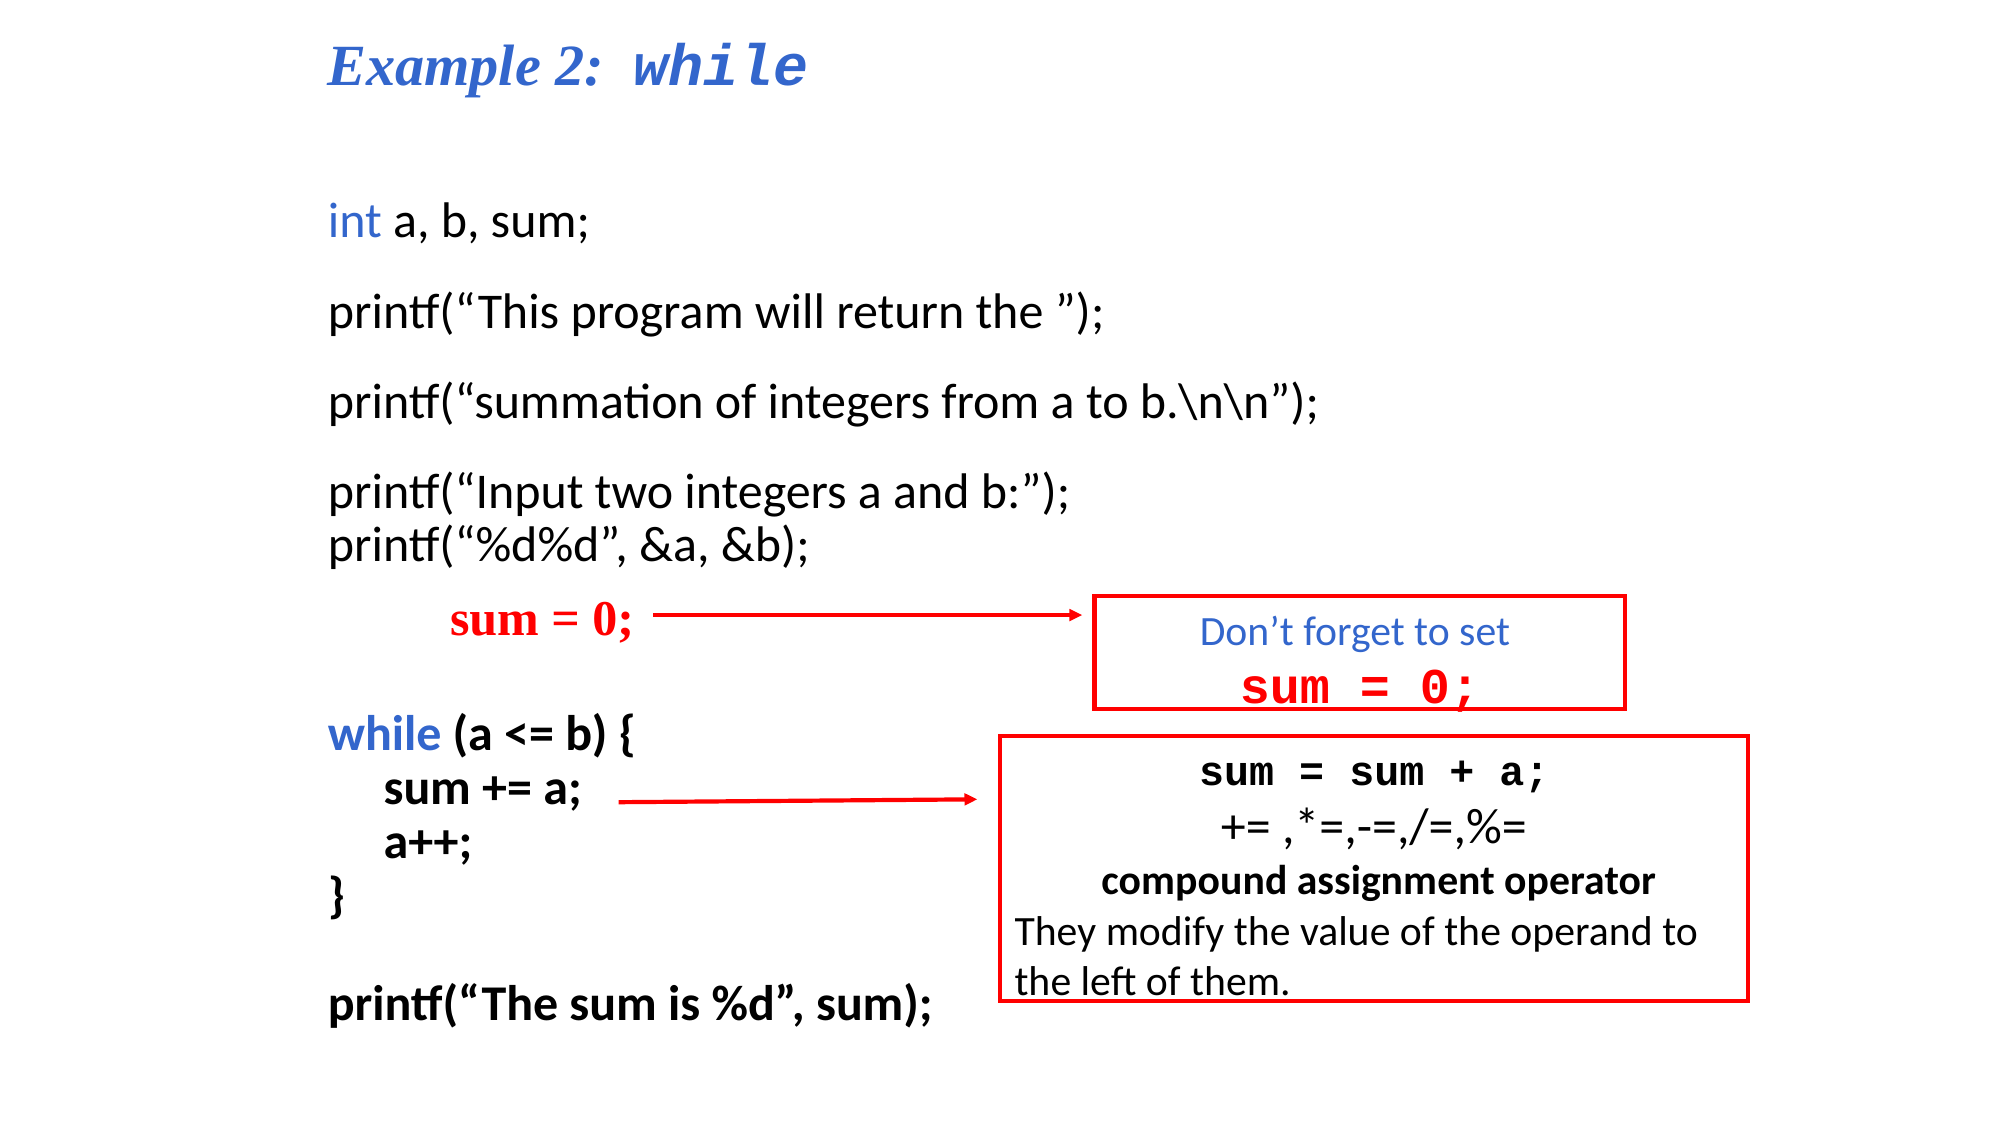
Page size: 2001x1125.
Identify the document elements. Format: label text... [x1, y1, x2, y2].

text_box sum = sum + a; += ,*=,-=,/=,%= compound assignment operator They modify the value of the operand to the left of them. [618, 793, 978, 806]
text_box Don’t forget to set sum = 0; [653, 608, 1083, 622]
text_box sum = sum + a; += ,*=,-=,/=,%= compound assignment operator They modify the value of the operand to the left of them. [999, 735, 1749, 1002]
text_box sum = 0; [427, 577, 658, 653]
text_box Don’t forget to set sum = 0; [1094, 596, 1626, 709]
text_box Example 2: while [312, 37, 1513, 88]
text_box int a, b, sum; printf(“This program will return the ”); printf(“summation of integers from a to b.\n\n”); printf(“Input two integers a and b:”); printf(“%d%d”, &a, &b); while (a <= b) { sum += a; a++; } printf(“The sum is %d”, sum); [312, 187, 1675, 1025]
